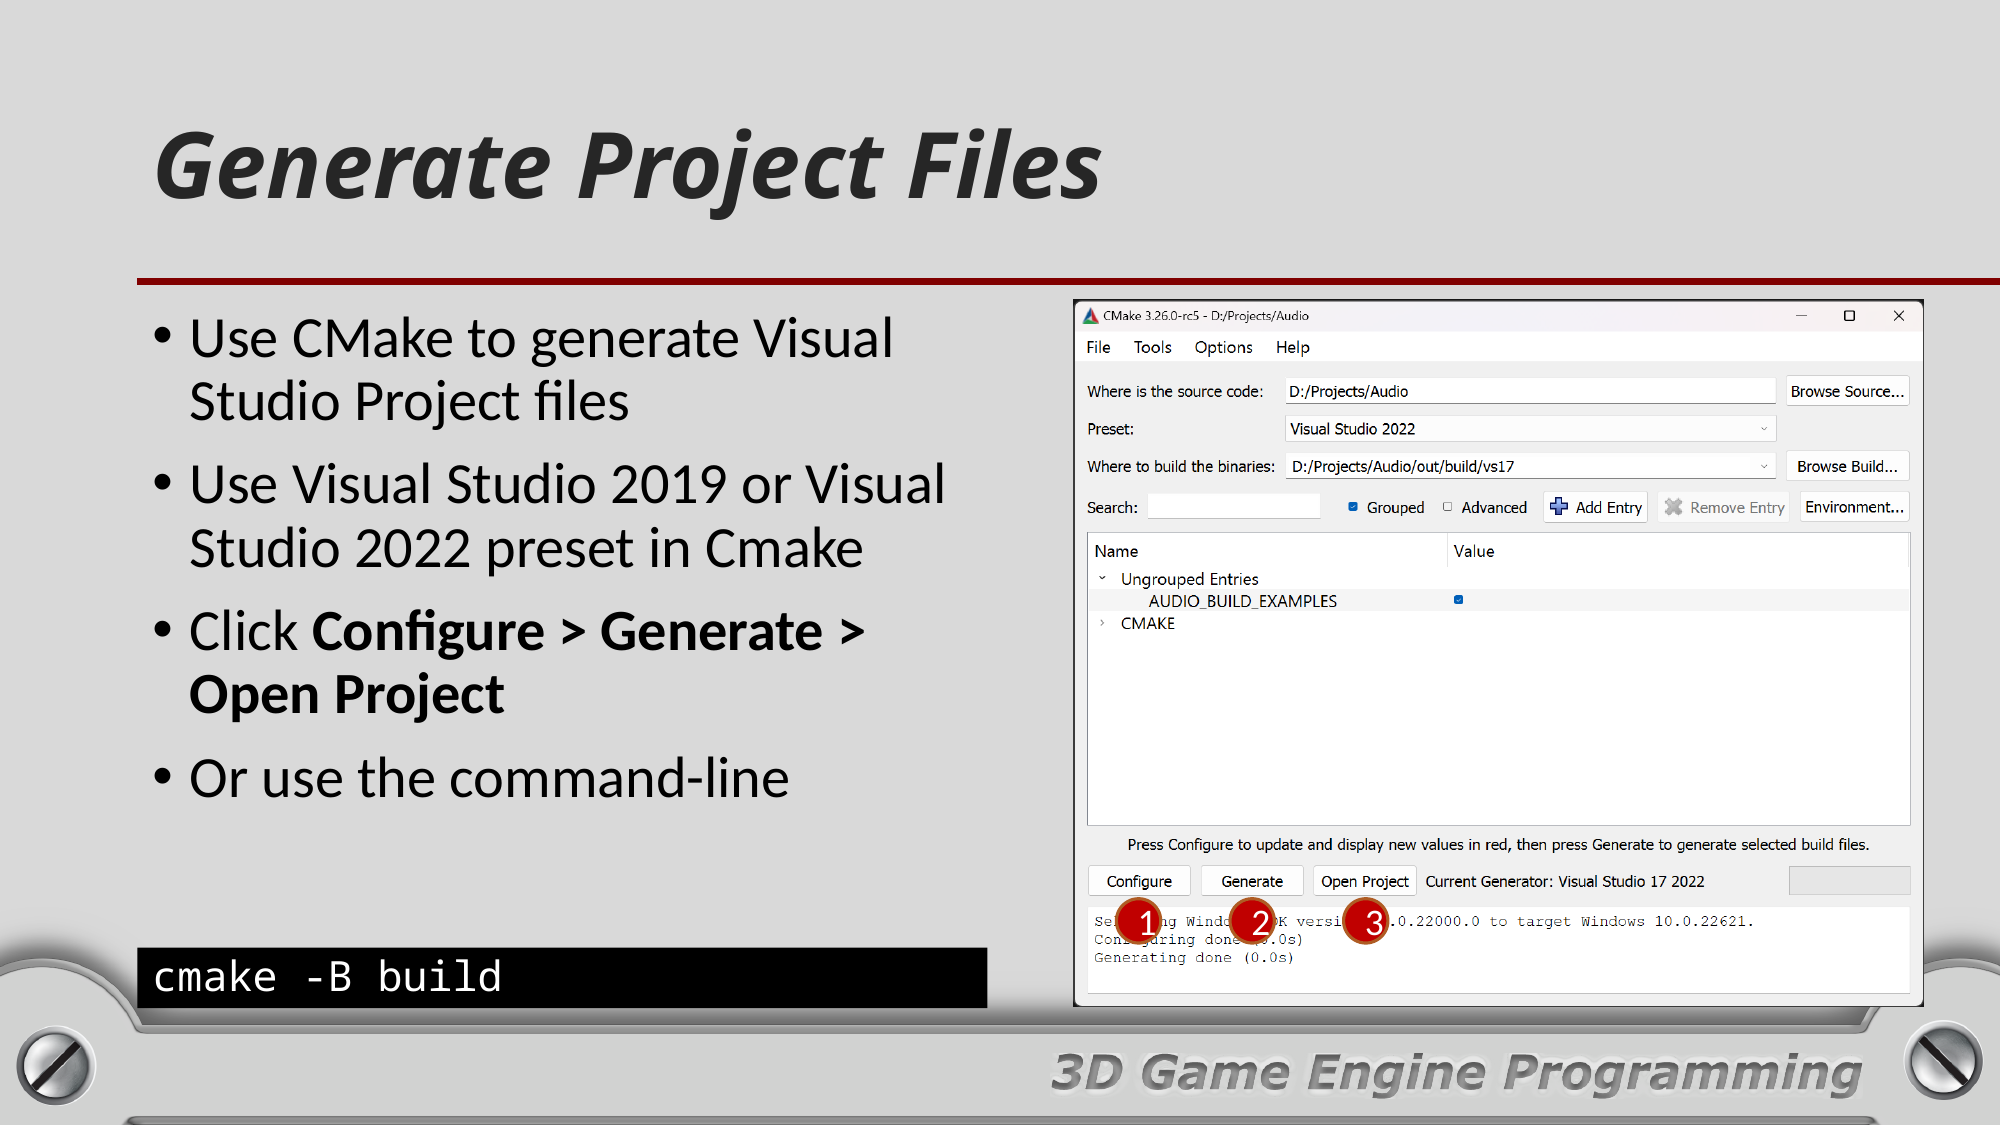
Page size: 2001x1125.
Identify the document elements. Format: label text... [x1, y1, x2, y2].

list Use CMake to generate Visual Studio Project files Use Visual Studio 2019 or Visual Studio 2022 preset in Cmake Click Configure > Generate > Open Project Or use the command-line [137, 1009, 988, 1014]
title Generate Project Files [137, 59, 1863, 278]
list Use CMake to generate Visual Studio Project files Use Visual Studio 2019 or Visual Studio 2022 preset in Cmake Click Configure > Generate > Open Project Or use the command-line [137, 299, 988, 947]
picture [0, 0, 2000, 1125]
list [1073, 298, 1925, 1008]
text_box cmake -B build [137, 947, 988, 1009]
